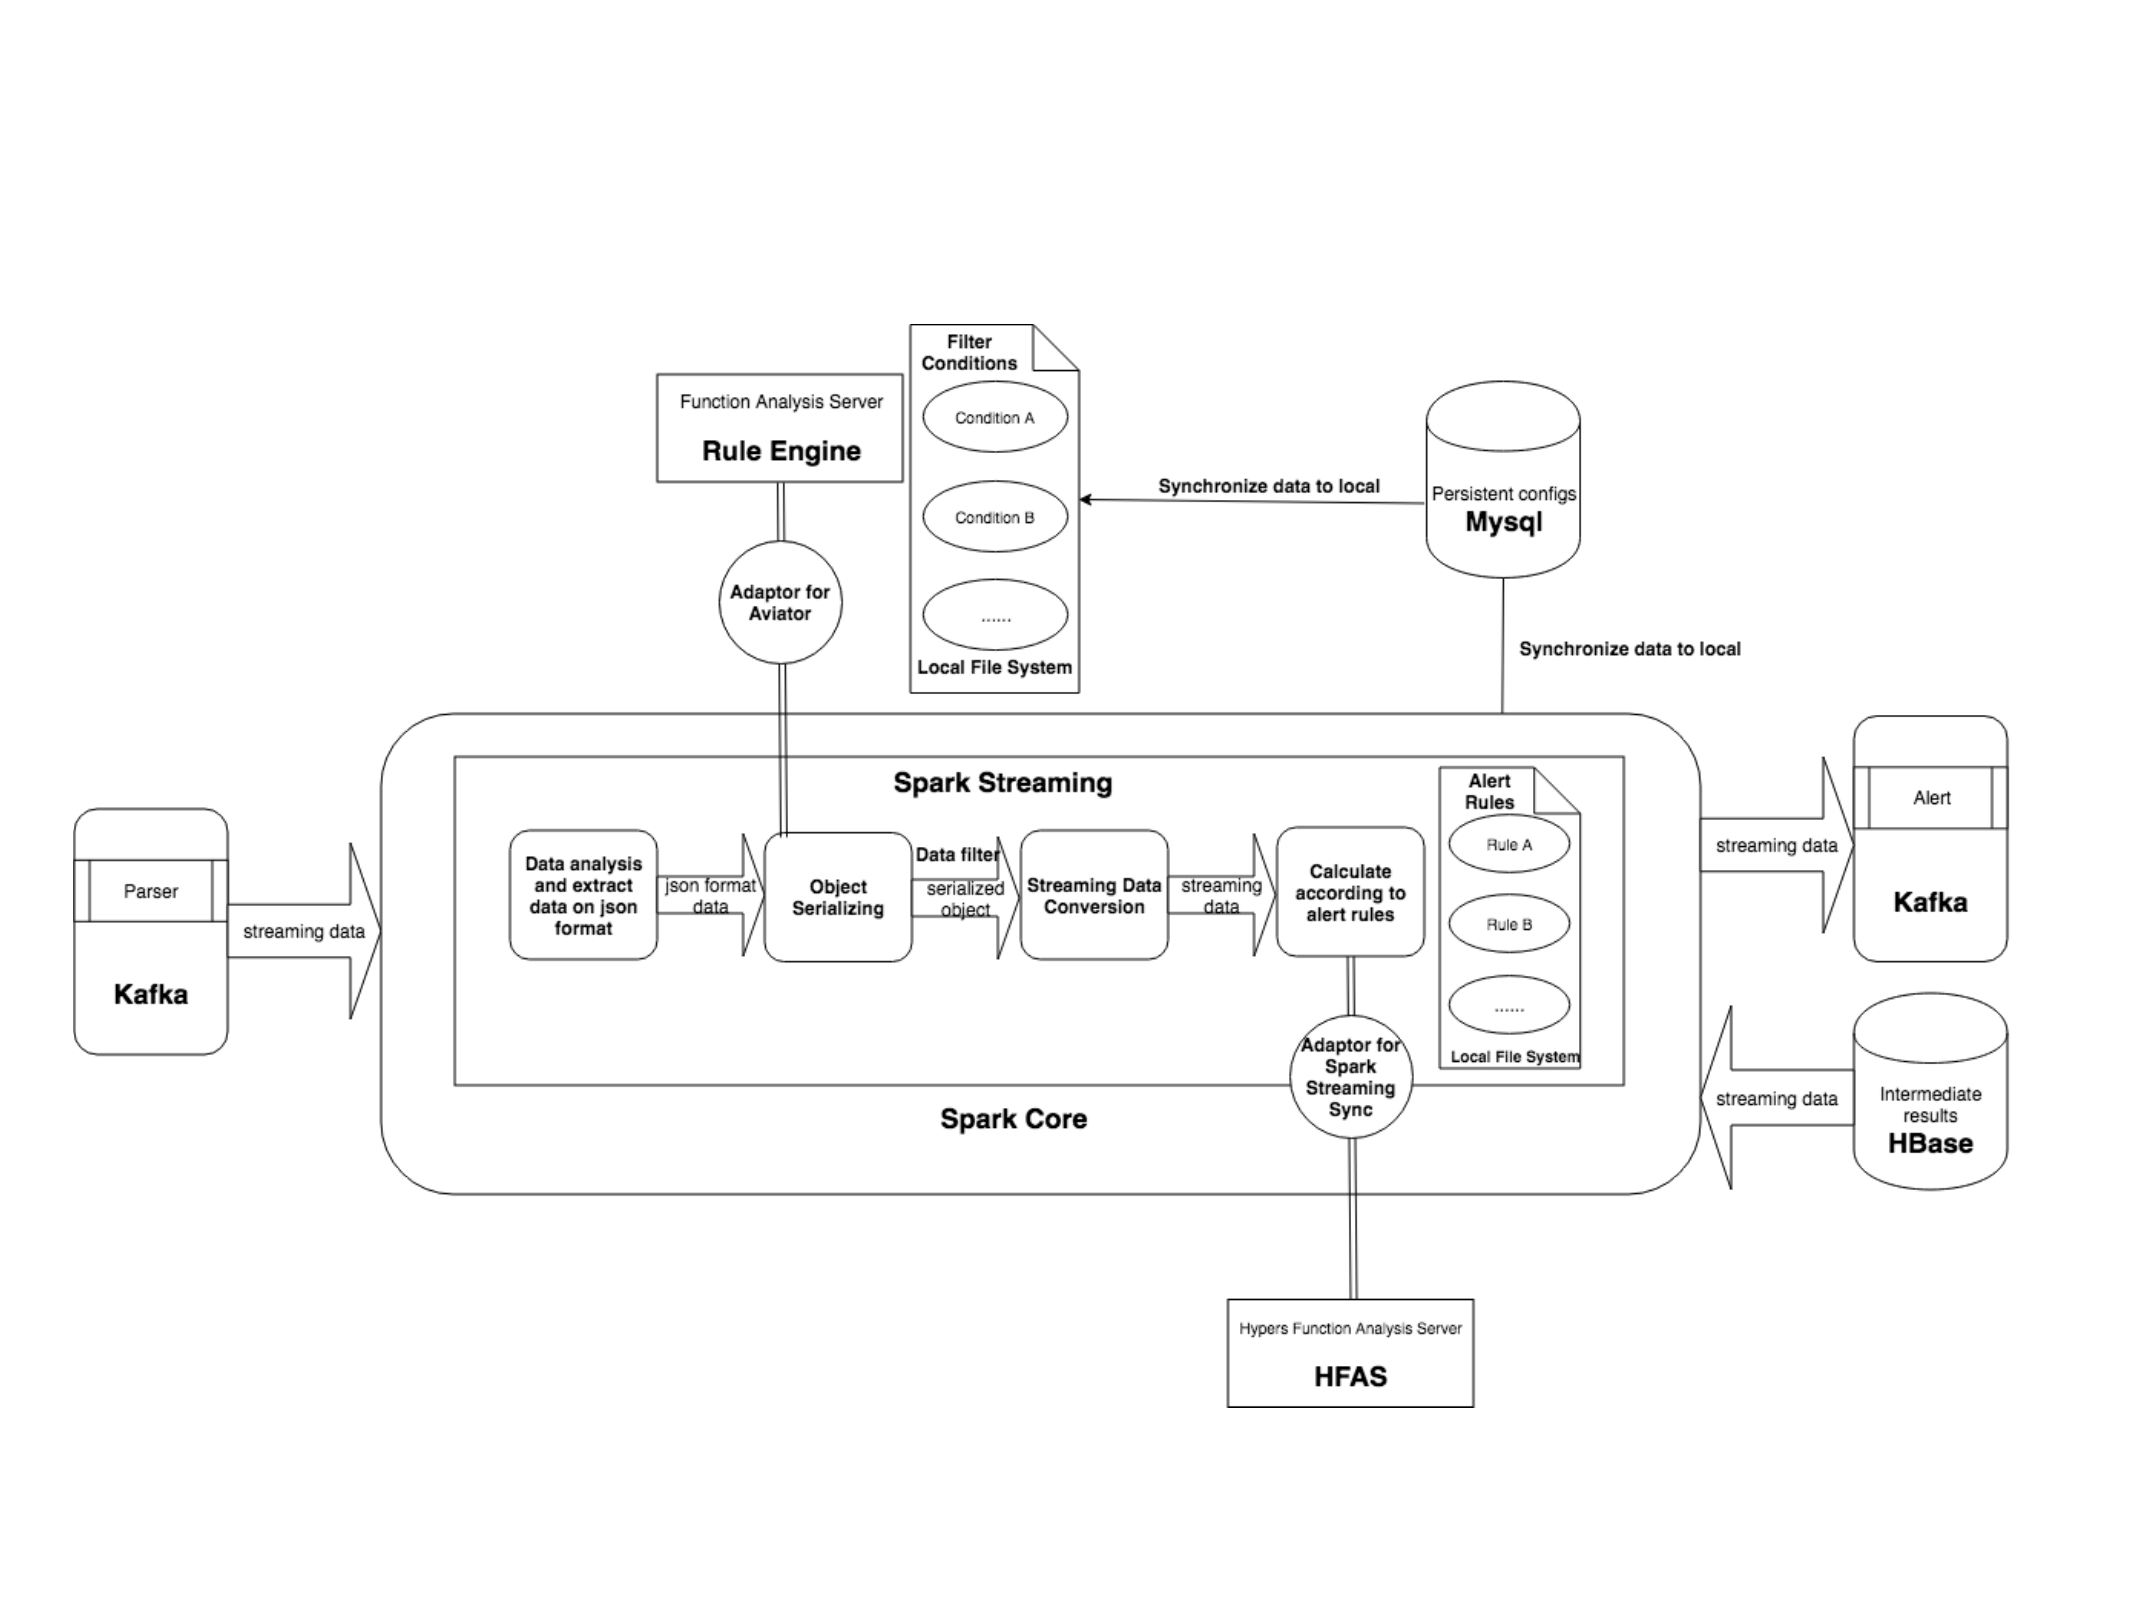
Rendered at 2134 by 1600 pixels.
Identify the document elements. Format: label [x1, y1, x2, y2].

picture [72, 324, 2023, 1408]
